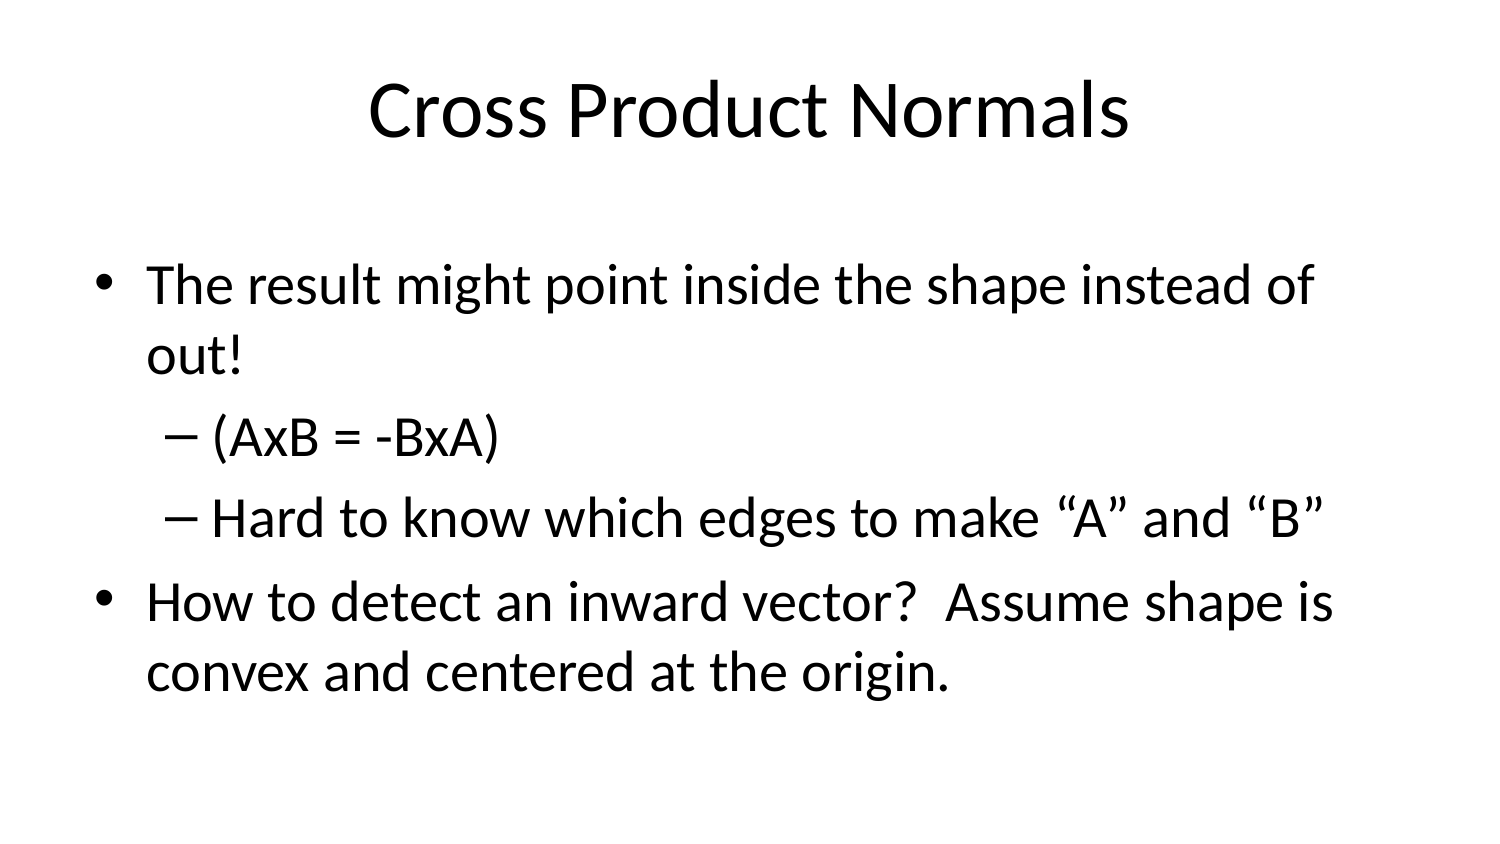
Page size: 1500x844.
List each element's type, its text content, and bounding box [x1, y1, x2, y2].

list The result might point inside the shape instead of out! (AxB = -BxA) Hard to know which edges to make “A” and “B” How to detect an inward vector? Assume shape is convex and centered at the origin. [75, 238, 1425, 796]
title Cross Product Normals [75, 33, 1425, 175]
